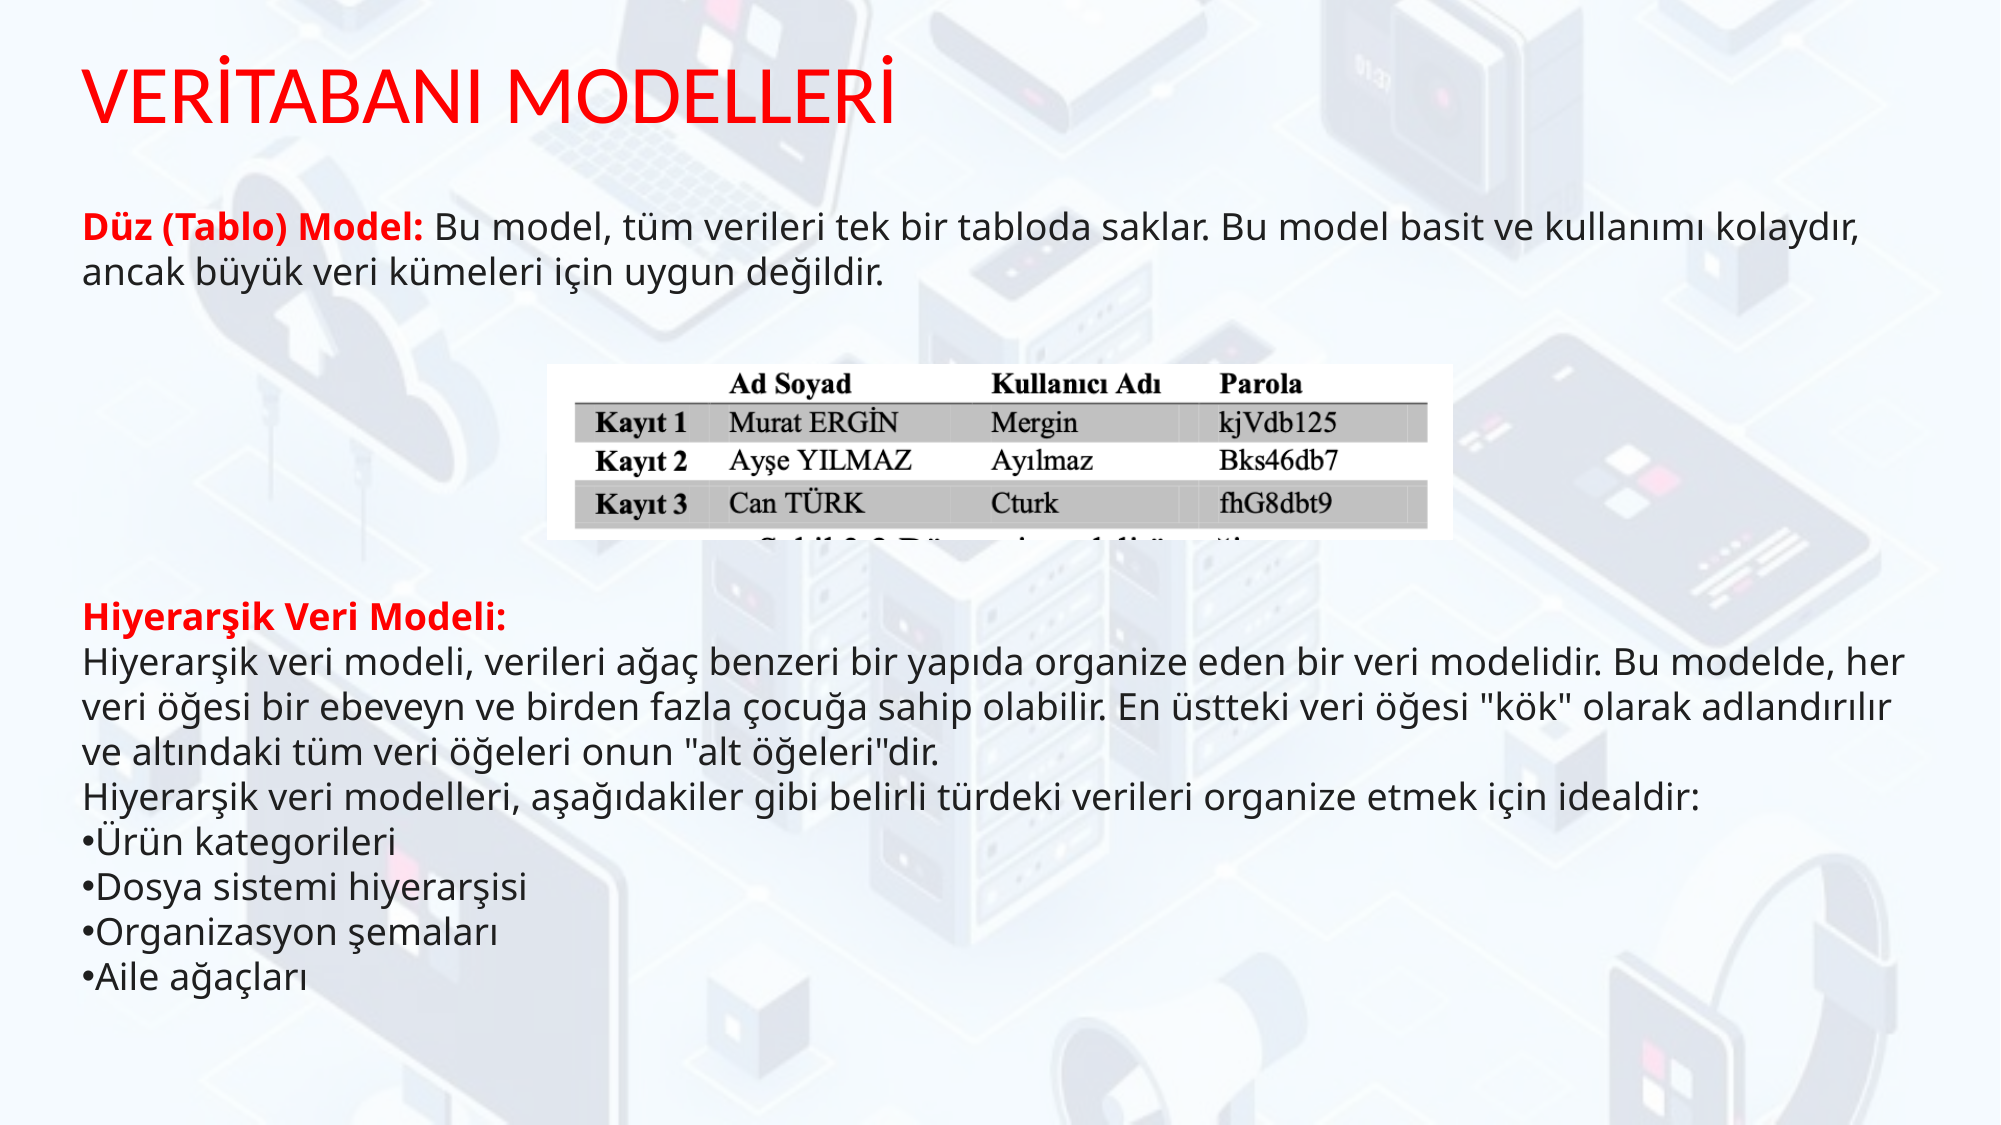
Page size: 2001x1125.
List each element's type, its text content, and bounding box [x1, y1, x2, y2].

text_box VERİTABANI MODELLERİ [67, 32, 1933, 148]
text_box Düz (Tablo) Model: Bu model, tüm verileri tek bir tabloda saklar. Bu model basit ve kullanımı kolaydır, ancak büyük veri kümeleri için uygun değildir. [67, 195, 1919, 300]
picture [547, 364, 1453, 540]
text_box Hiyerarşik Veri Modeli: Hiyerarşik veri modeli, verileri ağaç benzeri bir yapıda organize eden bir veri modelidir. Bu modelde, her veri öğesi bir ebeveyn ve birden fazla çocuğa sahip olabilir. En üstteki veri öğesi "kök" olarak adlandırılır ve altındaki tüm veri öğeleri onun "alt öğeleri"dir. Hiyerarşik veri modelleri, aşağıdakiler gibi belirli türdeki verileri organize etmek için idealdir: Ürün kategorileri Dosya sistemi hiyerarşisi Organizasyon şemaları Aile ağaçları [67, 585, 1933, 1005]
